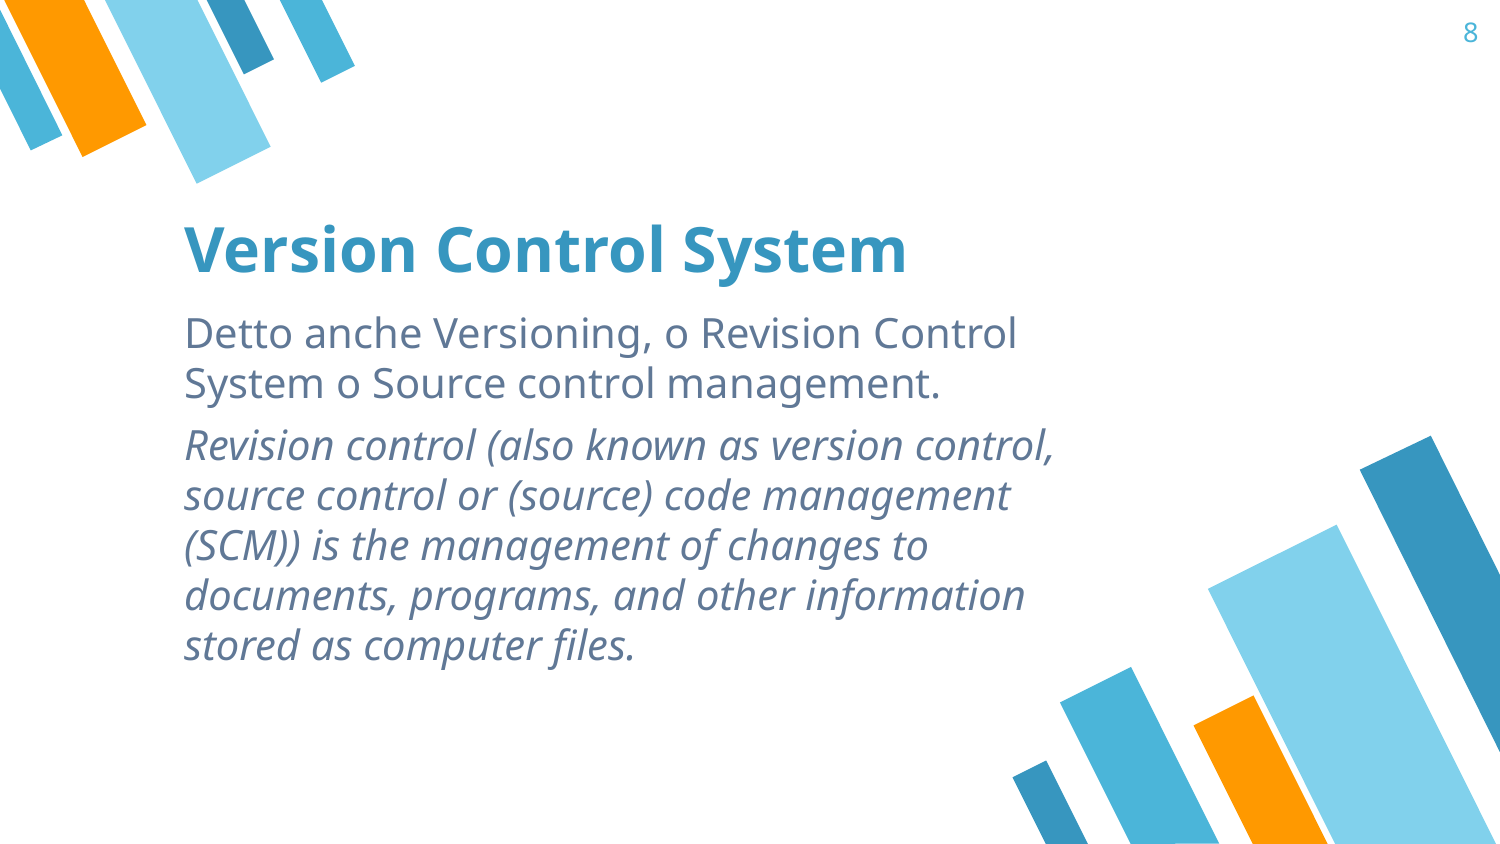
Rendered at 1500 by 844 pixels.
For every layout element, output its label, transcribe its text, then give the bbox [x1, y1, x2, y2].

slide_number ‹#› [1403, 0, 1494, 65]
title Version Control System [169, 188, 1115, 291]
list Detto anche Versioning, o Revision Control System o Source control management. Revision control (also known as version control, source control or (source) code management (SCM)) is the management of changes to documents, programs, and other information stored as computer files. [169, 291, 1115, 706]
